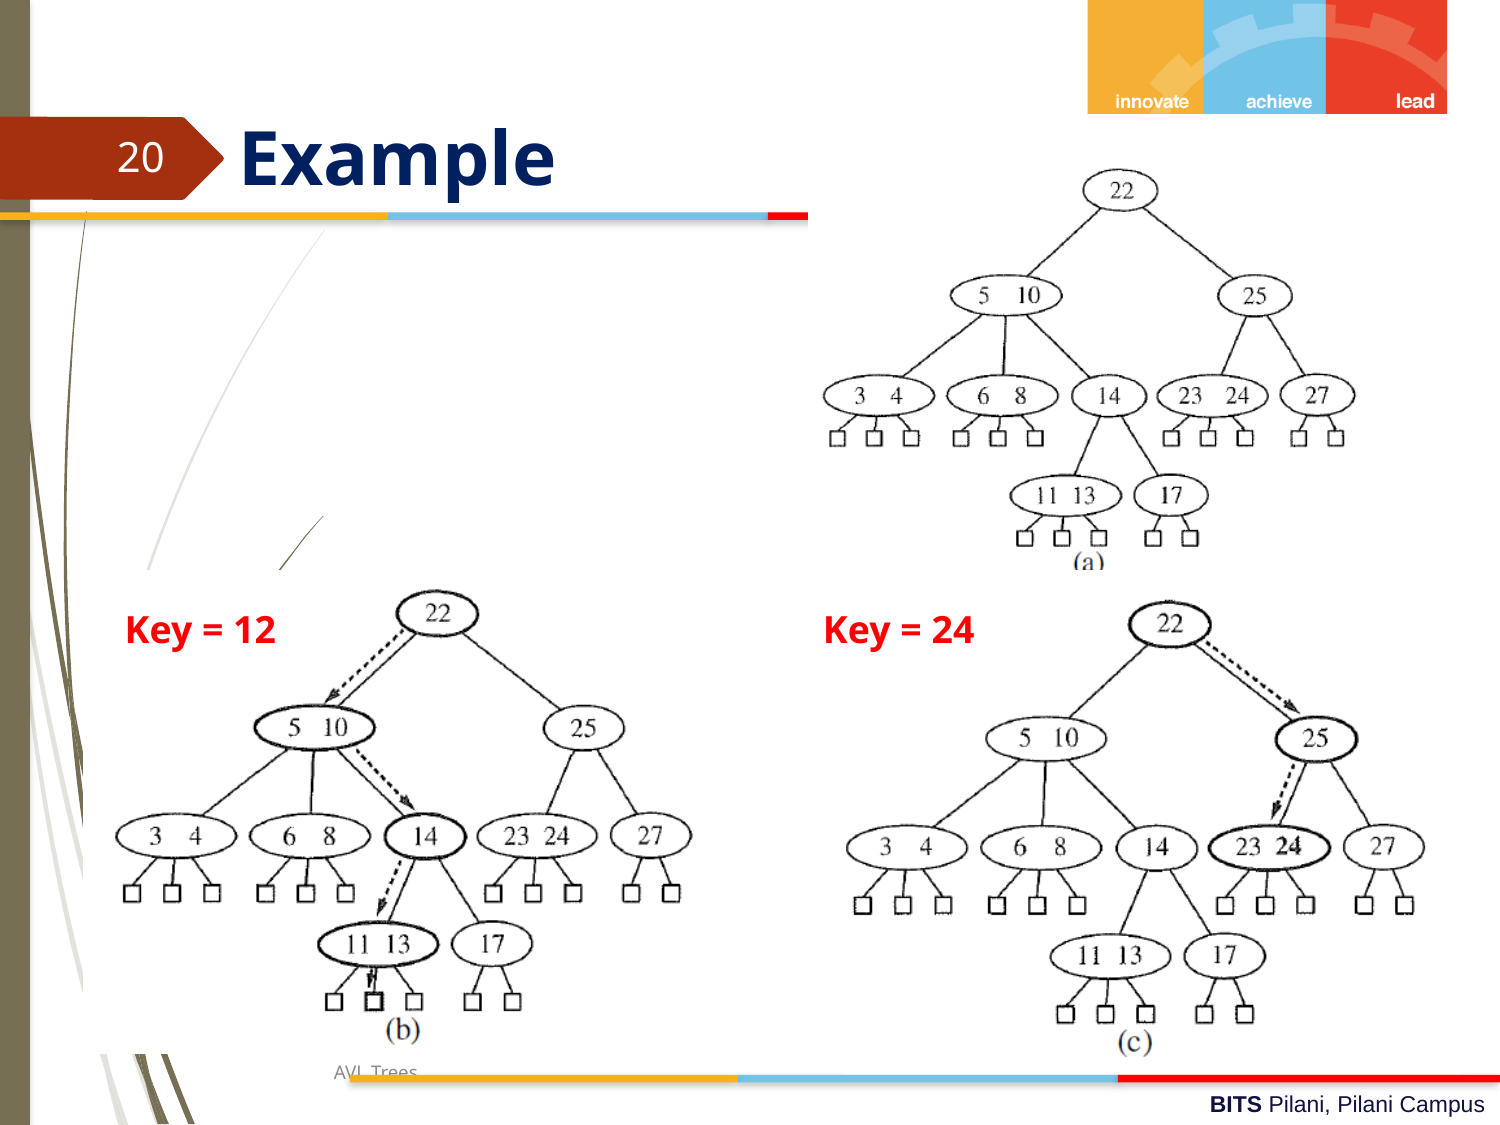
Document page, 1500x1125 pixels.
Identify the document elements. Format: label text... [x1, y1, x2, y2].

text_box Key = 24 [808, 598, 839, 658]
picture [1087, 0, 1448, 114]
picture [844, 570, 1459, 1074]
slide_number 20 [83, 129, 180, 190]
picture [82, 570, 728, 1054]
footer AVL Trees [318, 1043, 1257, 1103]
title Example [223, 102, 1401, 259]
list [807, 134, 1391, 590]
